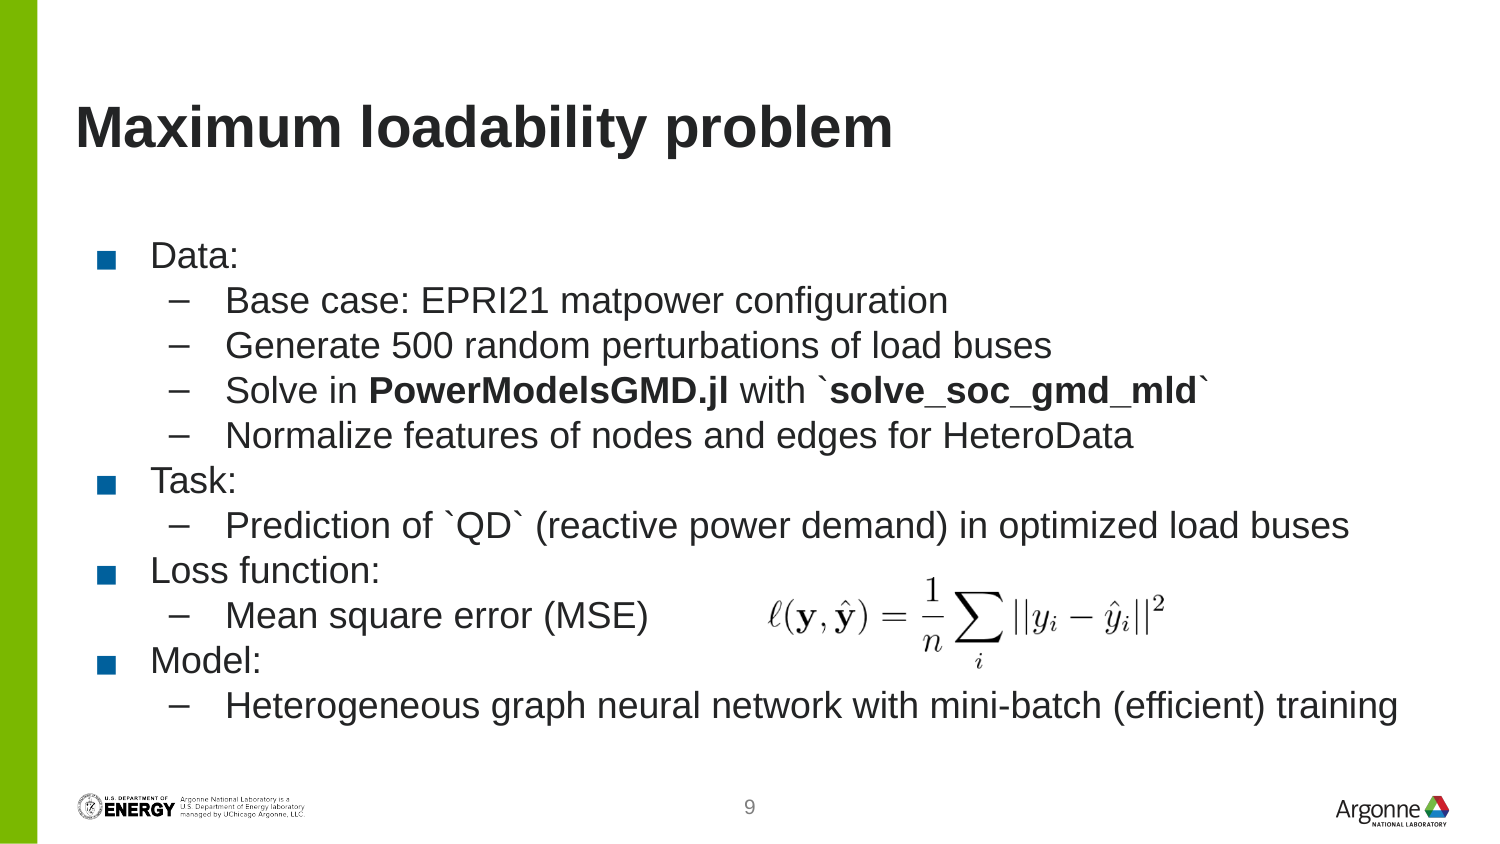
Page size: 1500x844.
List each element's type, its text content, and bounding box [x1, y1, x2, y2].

picture [1330, 787, 1458, 834]
picture [75, 791, 308, 822]
picture [764, 570, 1169, 673]
title Maximum loadability problem [75, 58, 1449, 161]
list Data: Base case: EPRI21 matpower configuration Generate 500 random perturbations of load buses Solve in PowerModelsGMD.jl with `solve_soc_gmd_mld` Normalize features of nodes and edges for HeteroData Task: Prediction of `QD` (reactive power demand) in optimized load buses Loss function: Mean square error (MSE) Model: Heterogeneous graph neural network with mini-batch (efficient) training [75, 231, 1449, 776]
slide_number ‹#› [712, 796, 788, 819]
